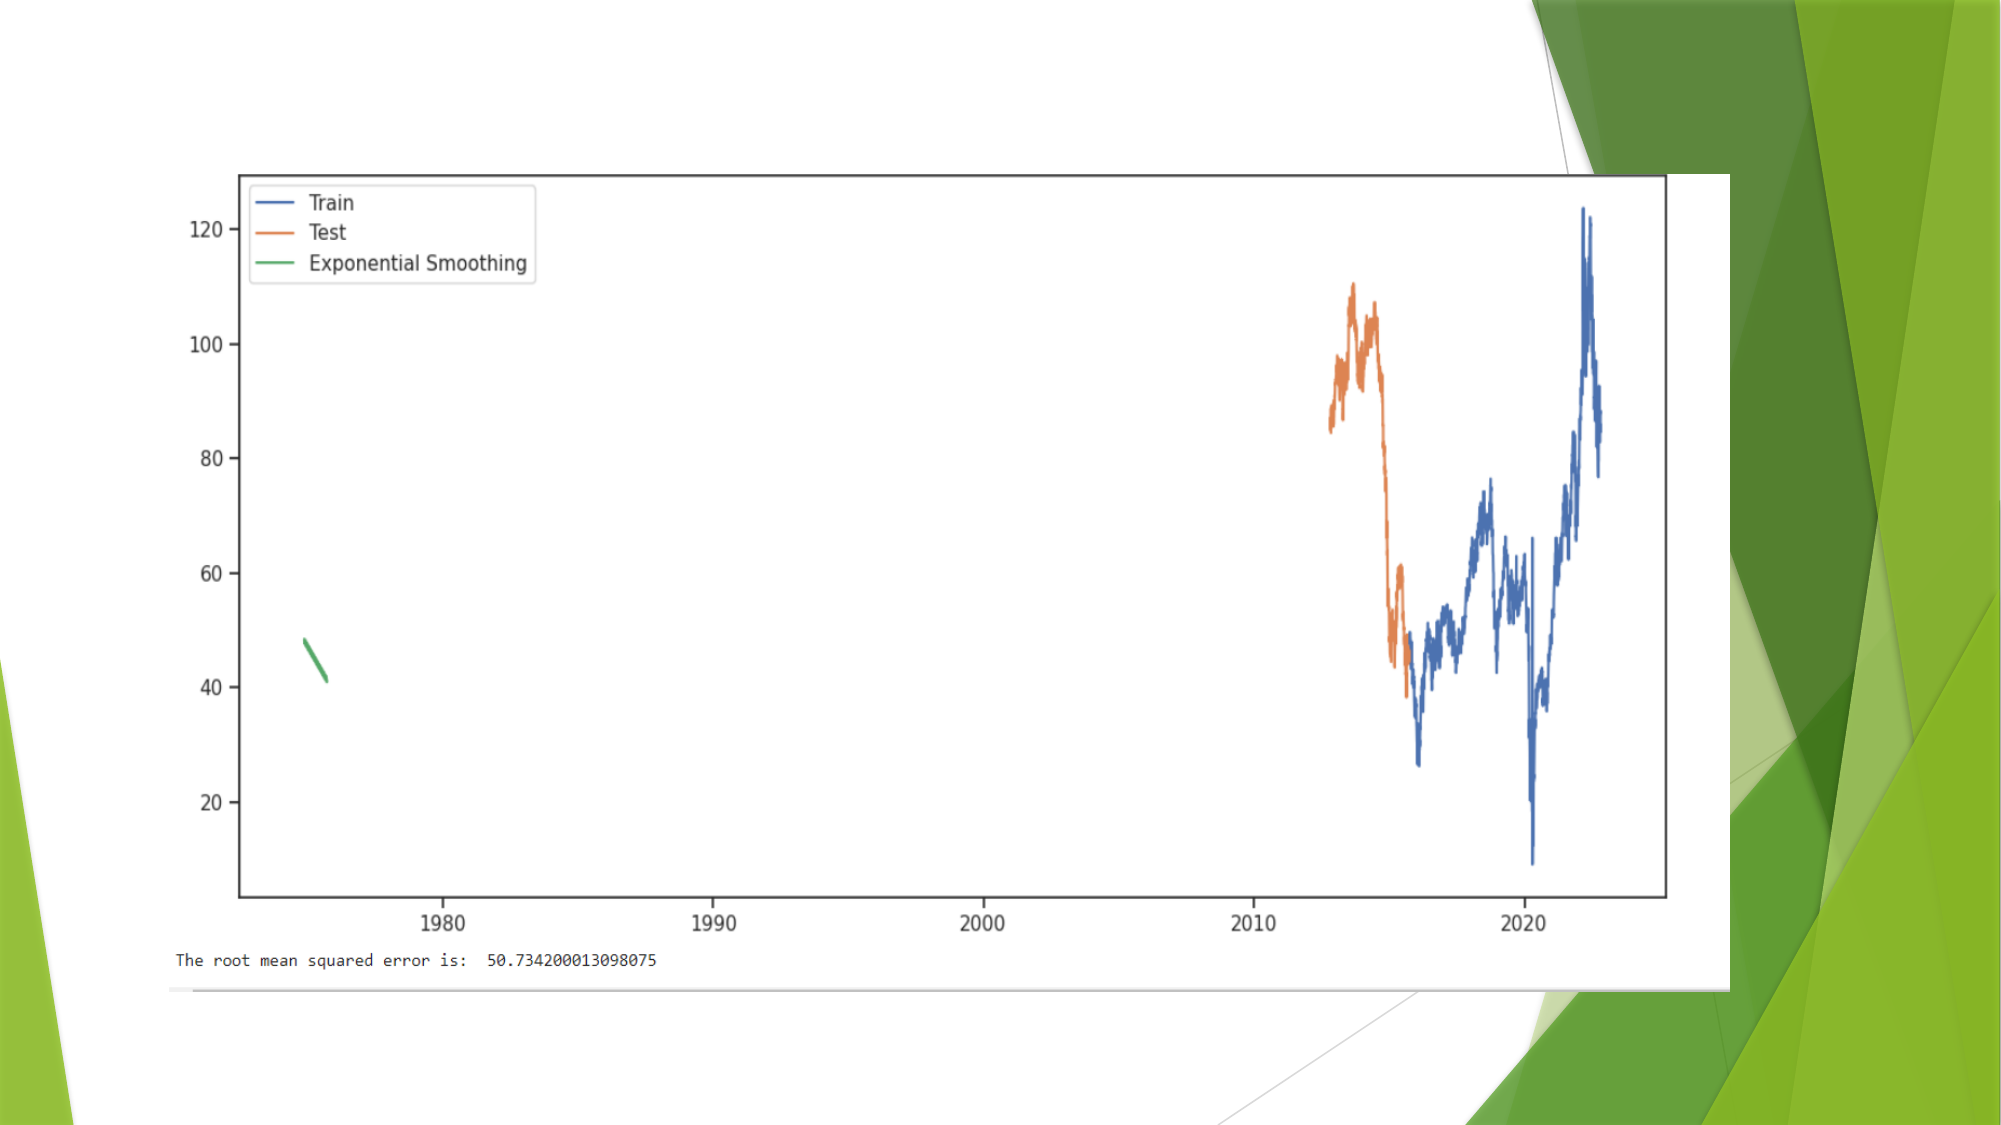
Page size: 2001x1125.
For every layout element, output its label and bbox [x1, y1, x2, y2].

list [140, 173, 1730, 992]
